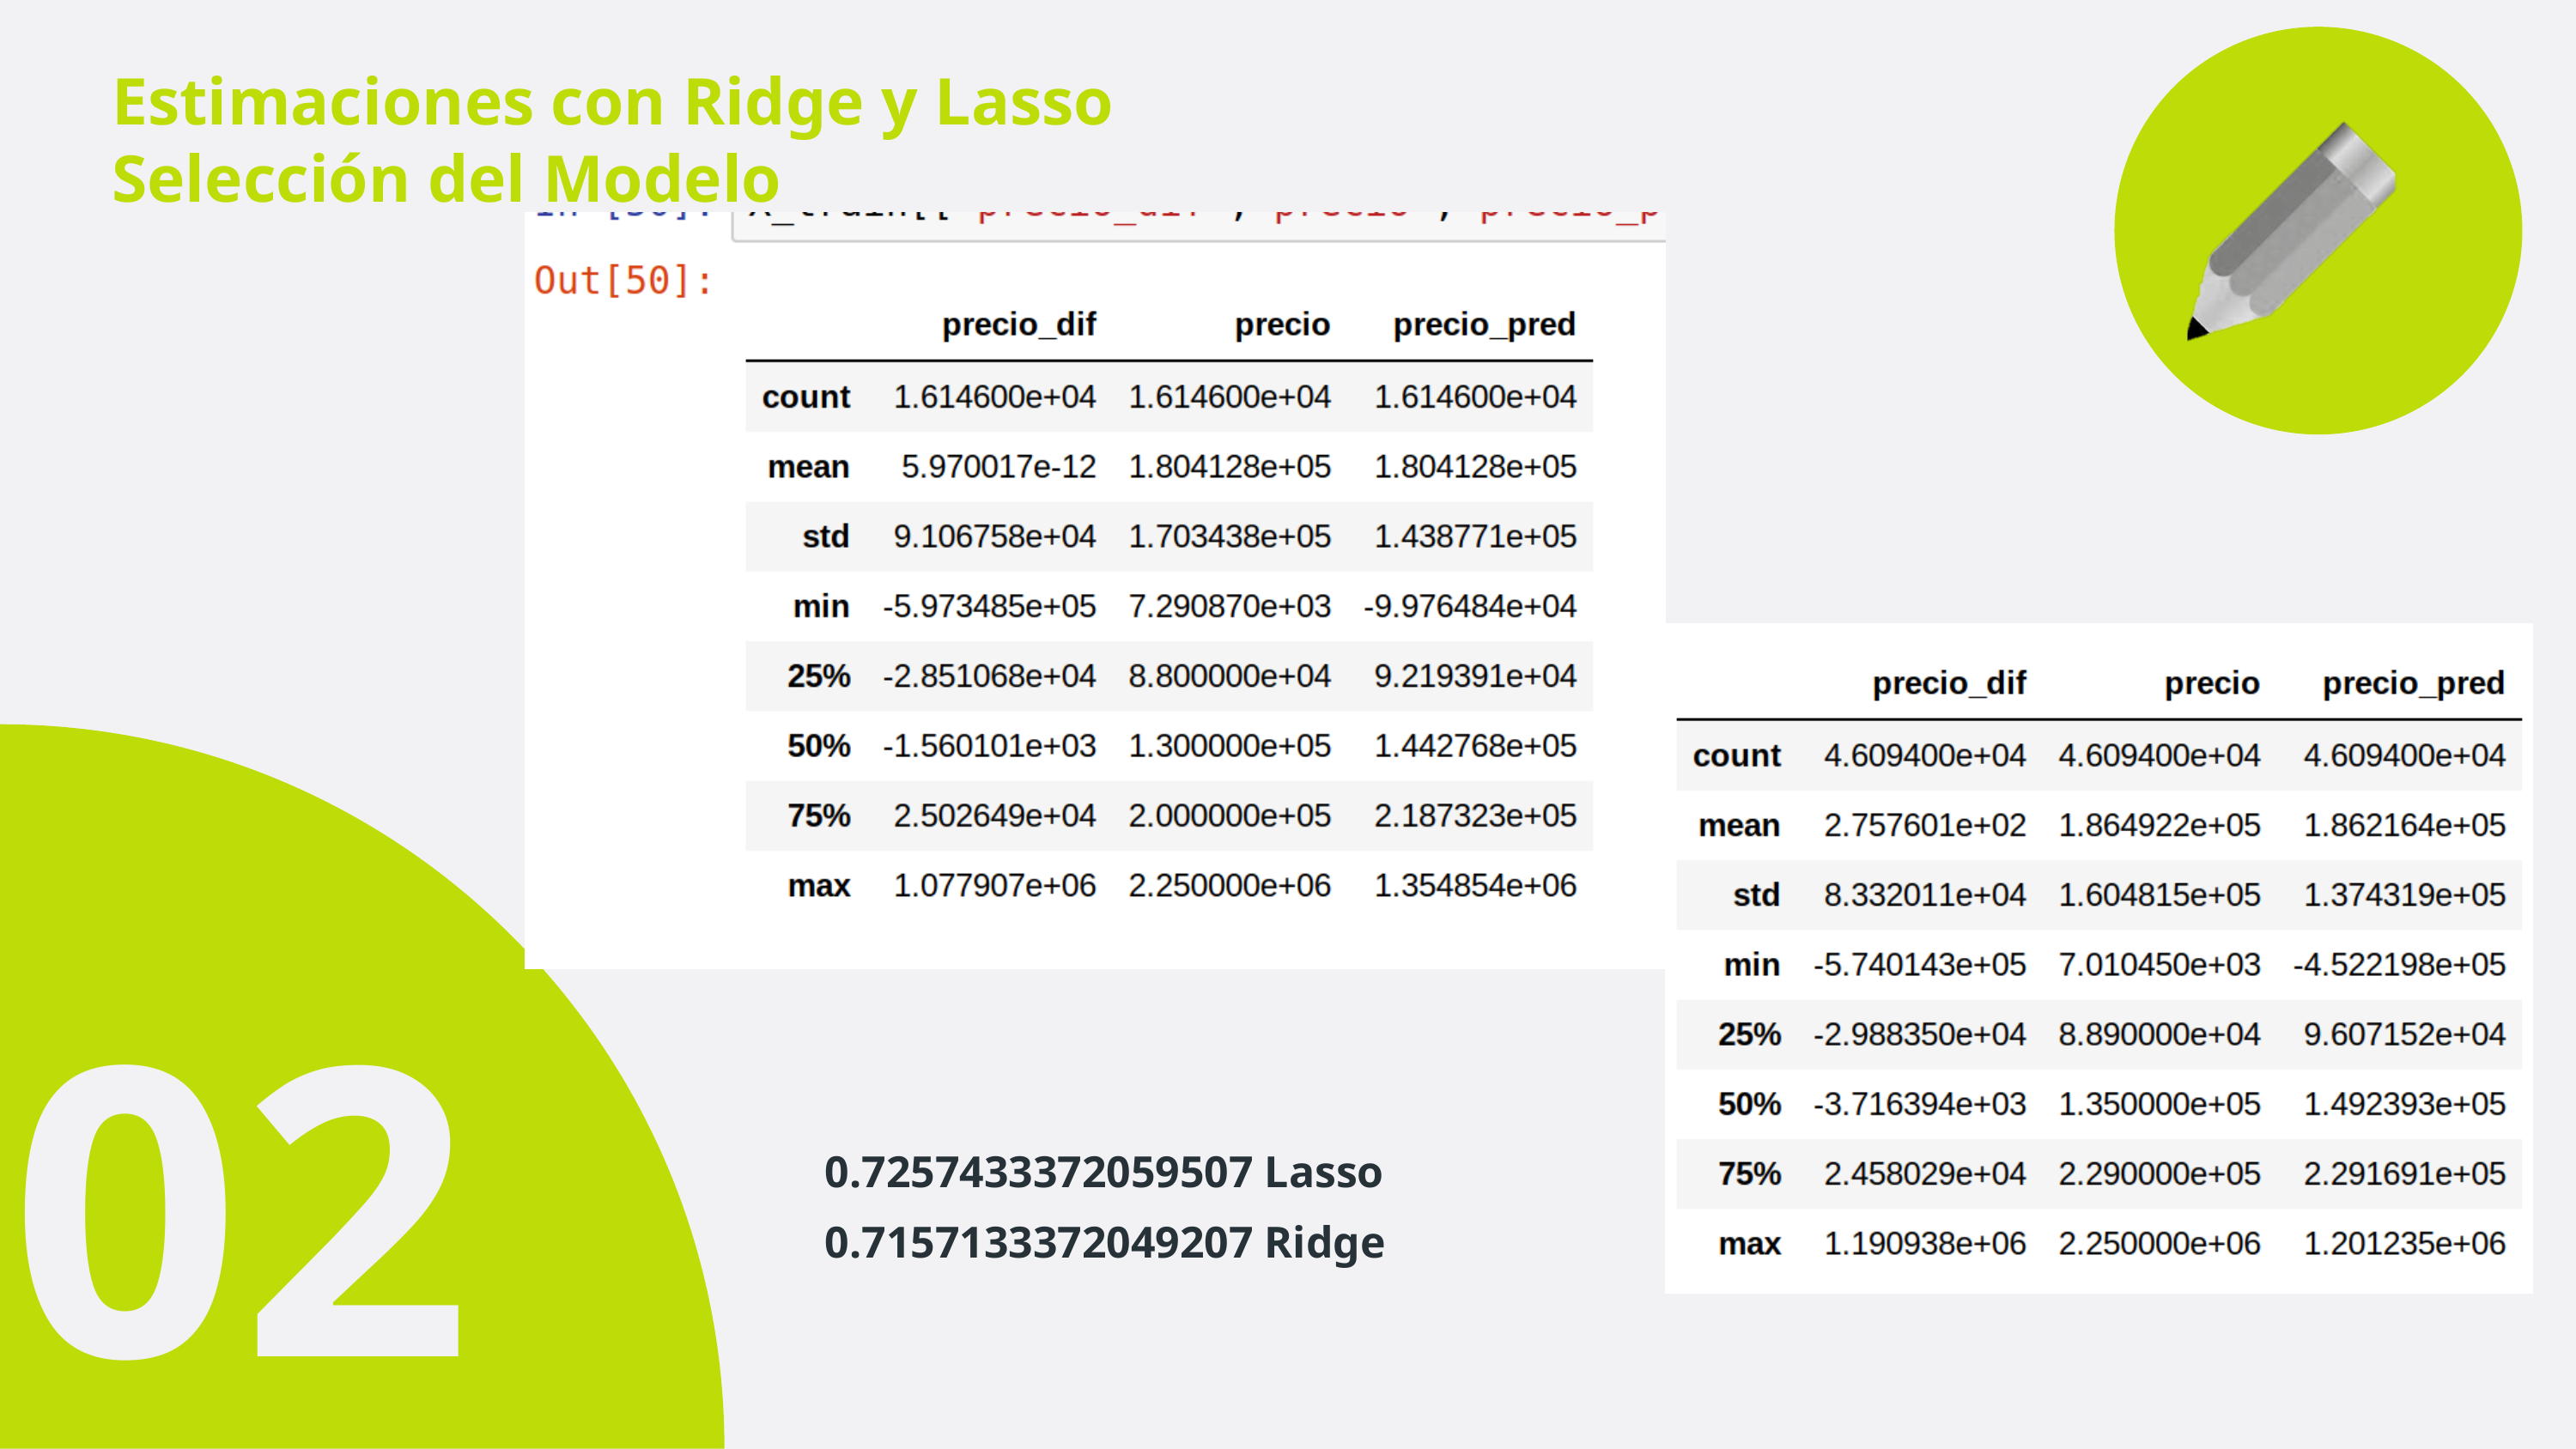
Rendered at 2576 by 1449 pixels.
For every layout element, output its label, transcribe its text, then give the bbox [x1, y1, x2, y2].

text_box 02 [0, 948, 485, 1449]
picture [2178, 100, 2427, 345]
picture [525, 212, 2534, 1294]
text_box [2114, 27, 2523, 435]
text_box Estimaciones con Ridge y Lasso Selección del Modelo [99, 53, 1216, 145]
text_box [0, 724, 725, 1449]
text_box 0.7257433372059507 Lasso 0.7157133372049207 Ridge [799, 1121, 1524, 1254]
